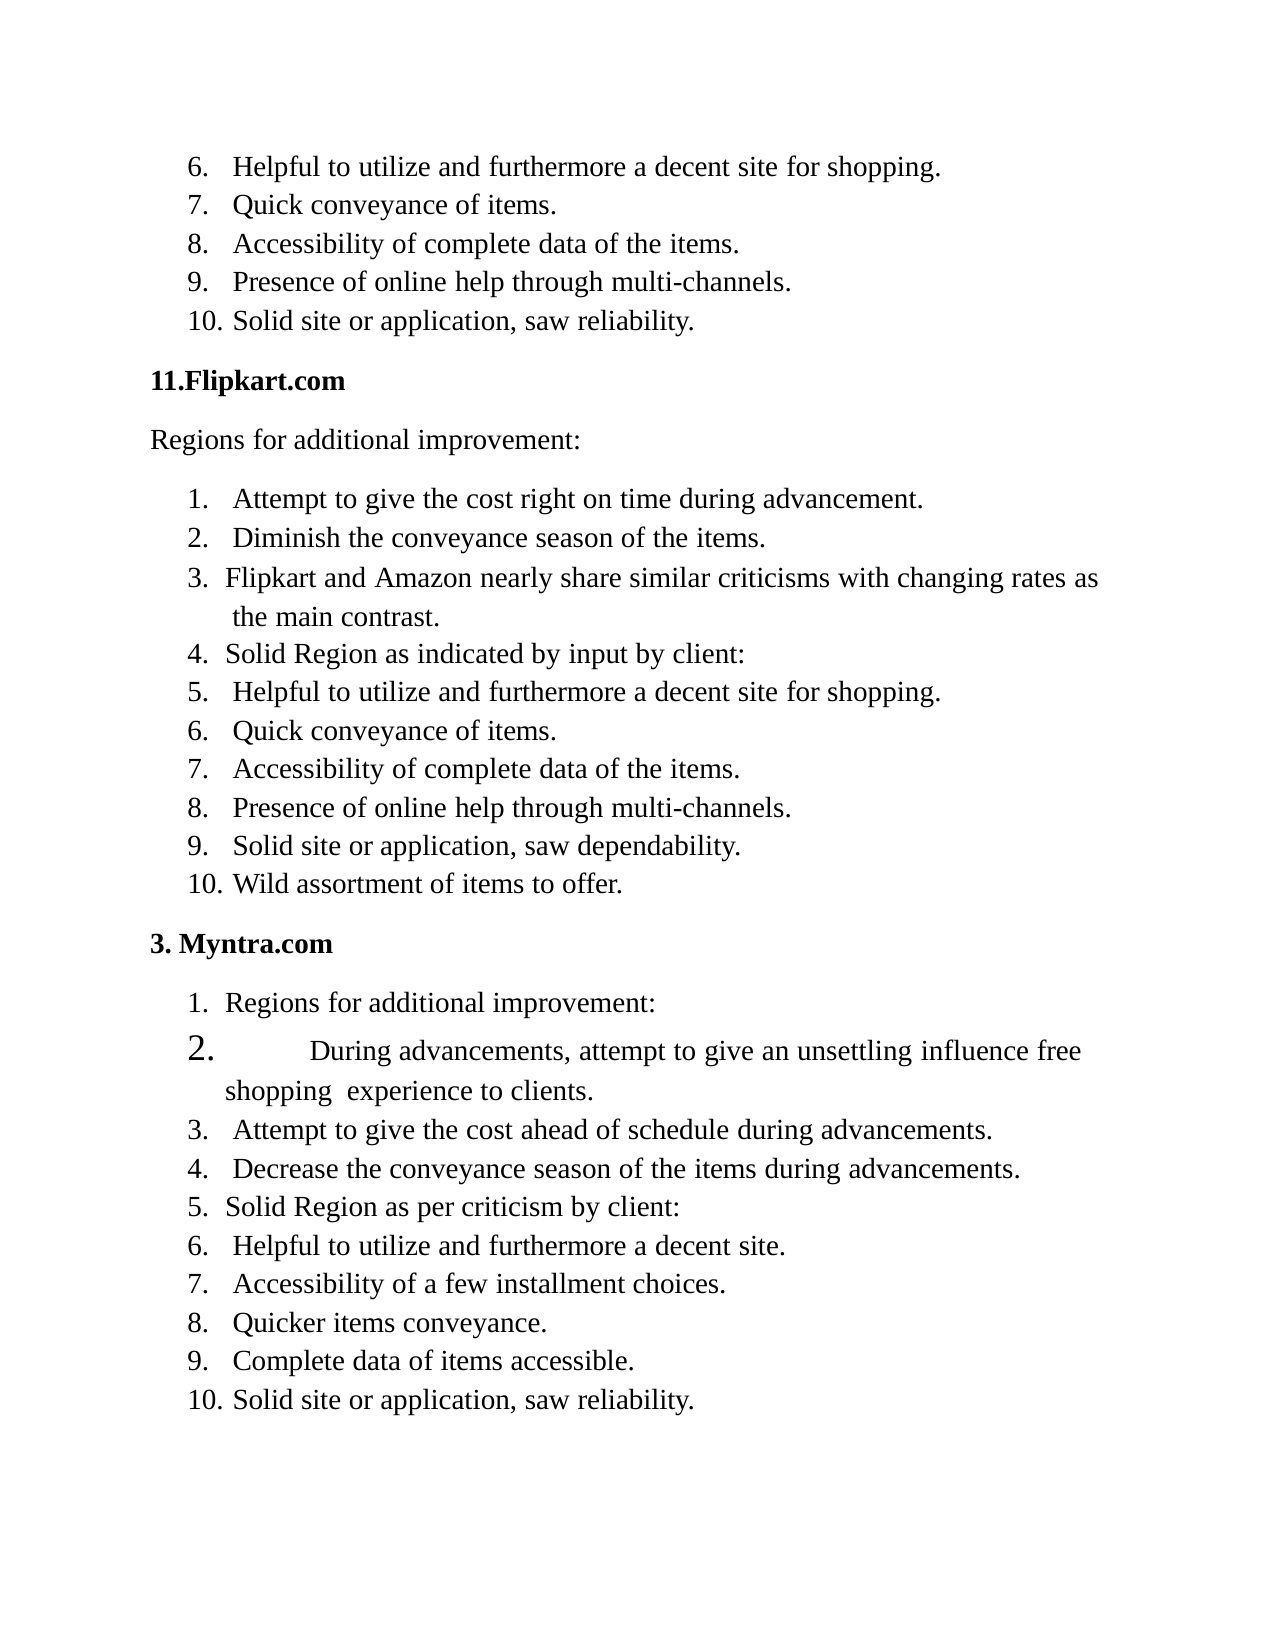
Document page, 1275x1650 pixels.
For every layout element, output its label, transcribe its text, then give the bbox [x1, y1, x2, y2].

text_box Helpful to utilize and furthermore a decent site for shopping. Quick conveyance of items. Accessibility of complete data of the items. Presence of online help through multi-channels. Solid site or application, saw reliability. Flipkart.com Regions for additional improvement: Attempt to give the cost right on time during advancement. Diminish the conveyance season of the items. Flipkart and Amazon nearly share similar criticisms with changing rates as the main contrast. Solid Region as indicated by input by client: Helpful to utilize and furthermore a decent site for shopping. Quick conveyance of items. Accessibility of complete data of the items. Presence of online help through multi-channels. Solid site or application, saw dependability. Wild assortment of items to offer. Myntra.com Regions for additional improvement: During advancements, attempt to give an unsettling influence free shopping experience to clients. Attempt to give the cost ahead of schedule during advancements. Decrease the conveyance season of the items during advancements. Solid Region as per criticism by client: Helpful to utilize and furthermore a decent site. Accessibility of a few installment choices. Quicker items conveyance. Complete data of items accessible. Solid site or application, saw reliability. [147, 141, 1119, 1415]
